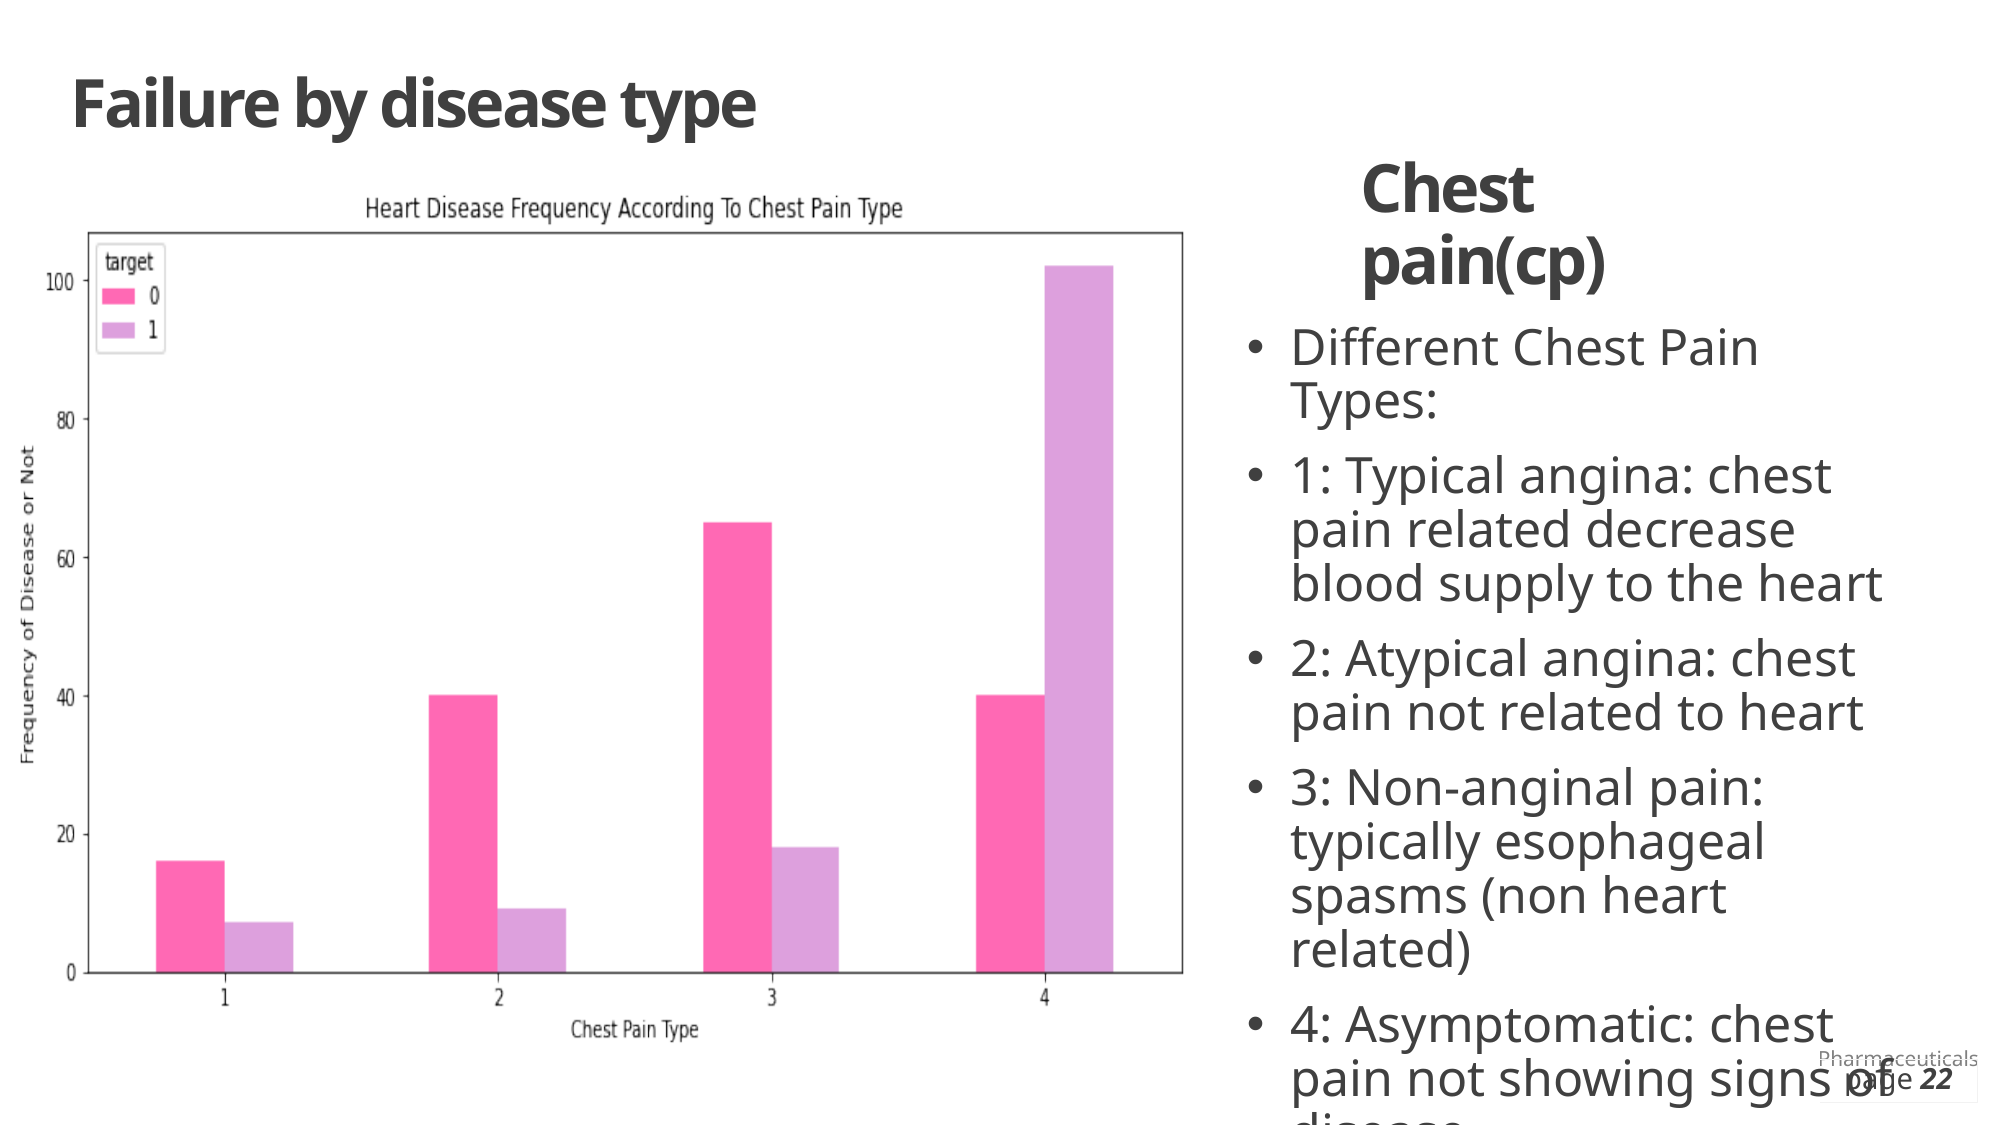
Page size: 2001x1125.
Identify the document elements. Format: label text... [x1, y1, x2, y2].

text_box [22, 22, 1820, 1103]
slide_number page 22 [1820, 1059, 1978, 1103]
title Failure by disease type [70, 70, 1735, 142]
text_box Chest pain(cp) [1360, 195, 1735, 259]
picture [11, 180, 1192, 1060]
list Different Chest Pain Types: 1: Typical angina: chest pain related decrease blood supply to the heart 2: Atypical angina: chest pain not related to heart 3: Non-anginal pain: typically esophageal spasms (non heart related) 4: Asymptomatic: chest pain not showing signs of disease [1246, 321, 1905, 1000]
text_box [1820, 933, 1990, 1040]
